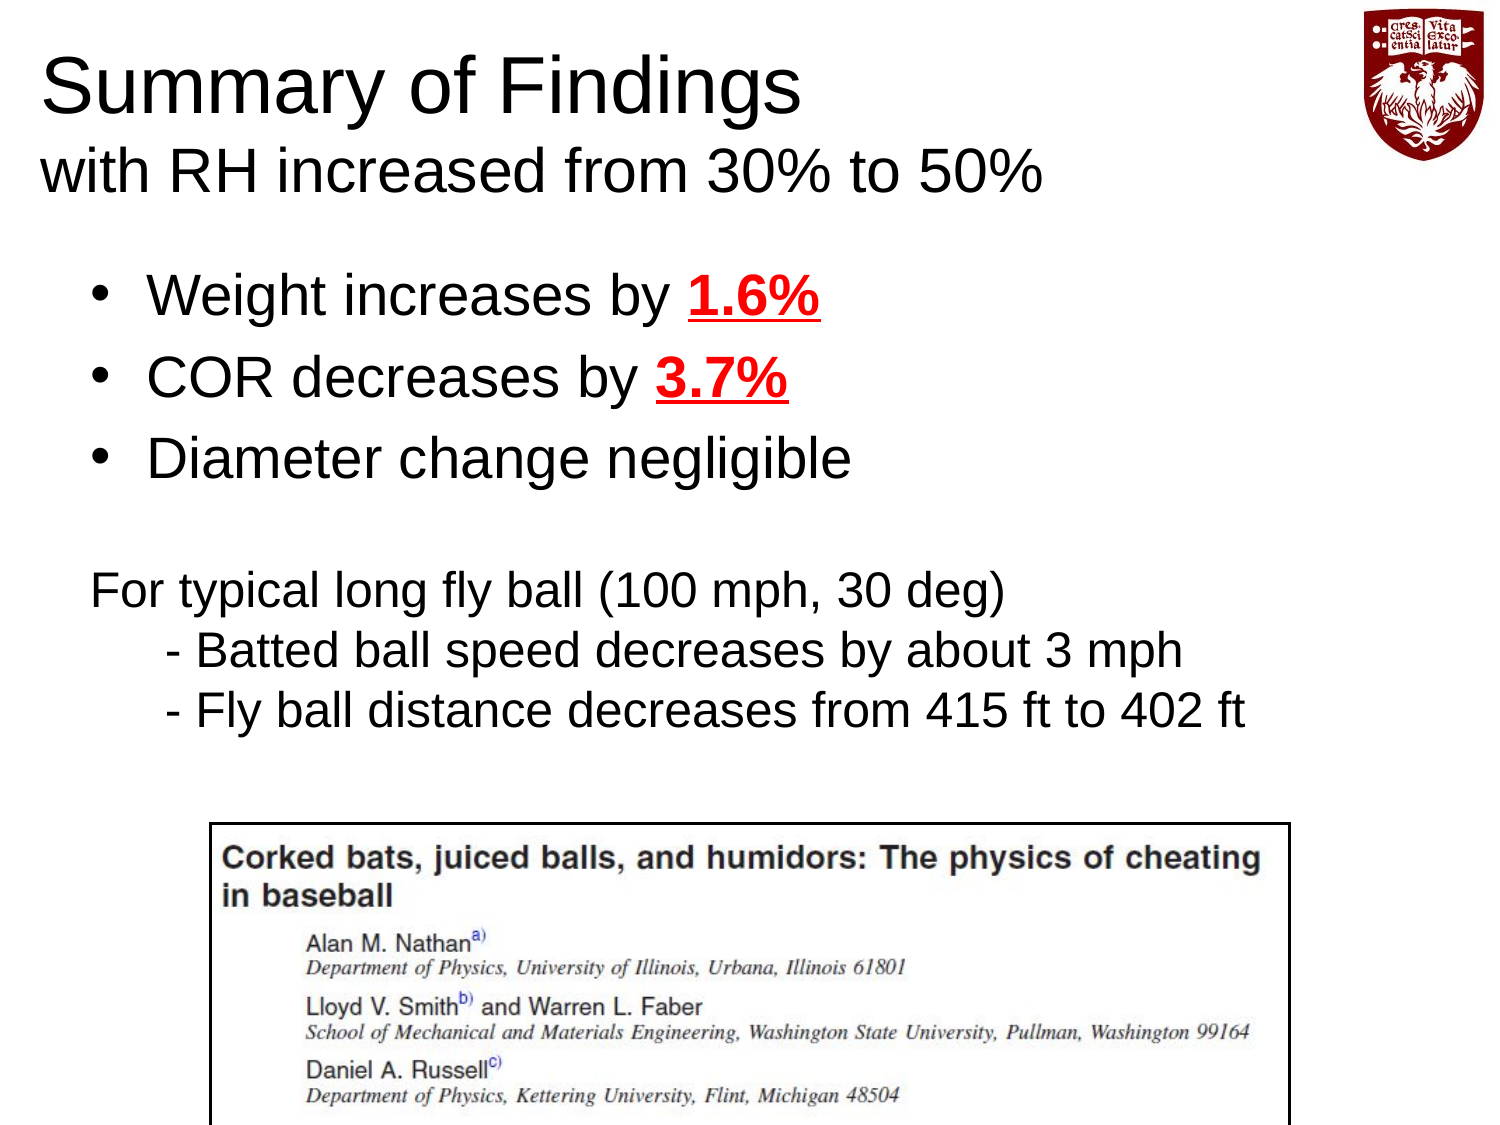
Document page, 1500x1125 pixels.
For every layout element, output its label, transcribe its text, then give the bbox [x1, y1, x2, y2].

picture [211, 824, 1289, 1125]
list Weight increases by 1.6% COR decreases by 3.7% Diameter change negligible [75, 249, 1425, 549]
picture [1348, 0, 1500, 176]
title Summary of Findings with RH increased from 30% to 50% [25, 25, 1376, 213]
text_box For typical long fly ball (100 mph, 30 deg) - Batted ball speed decreases by about 3 mph - Fly ball distance decreases from 415 ft to 402 ft [75, 549, 1482, 865]
